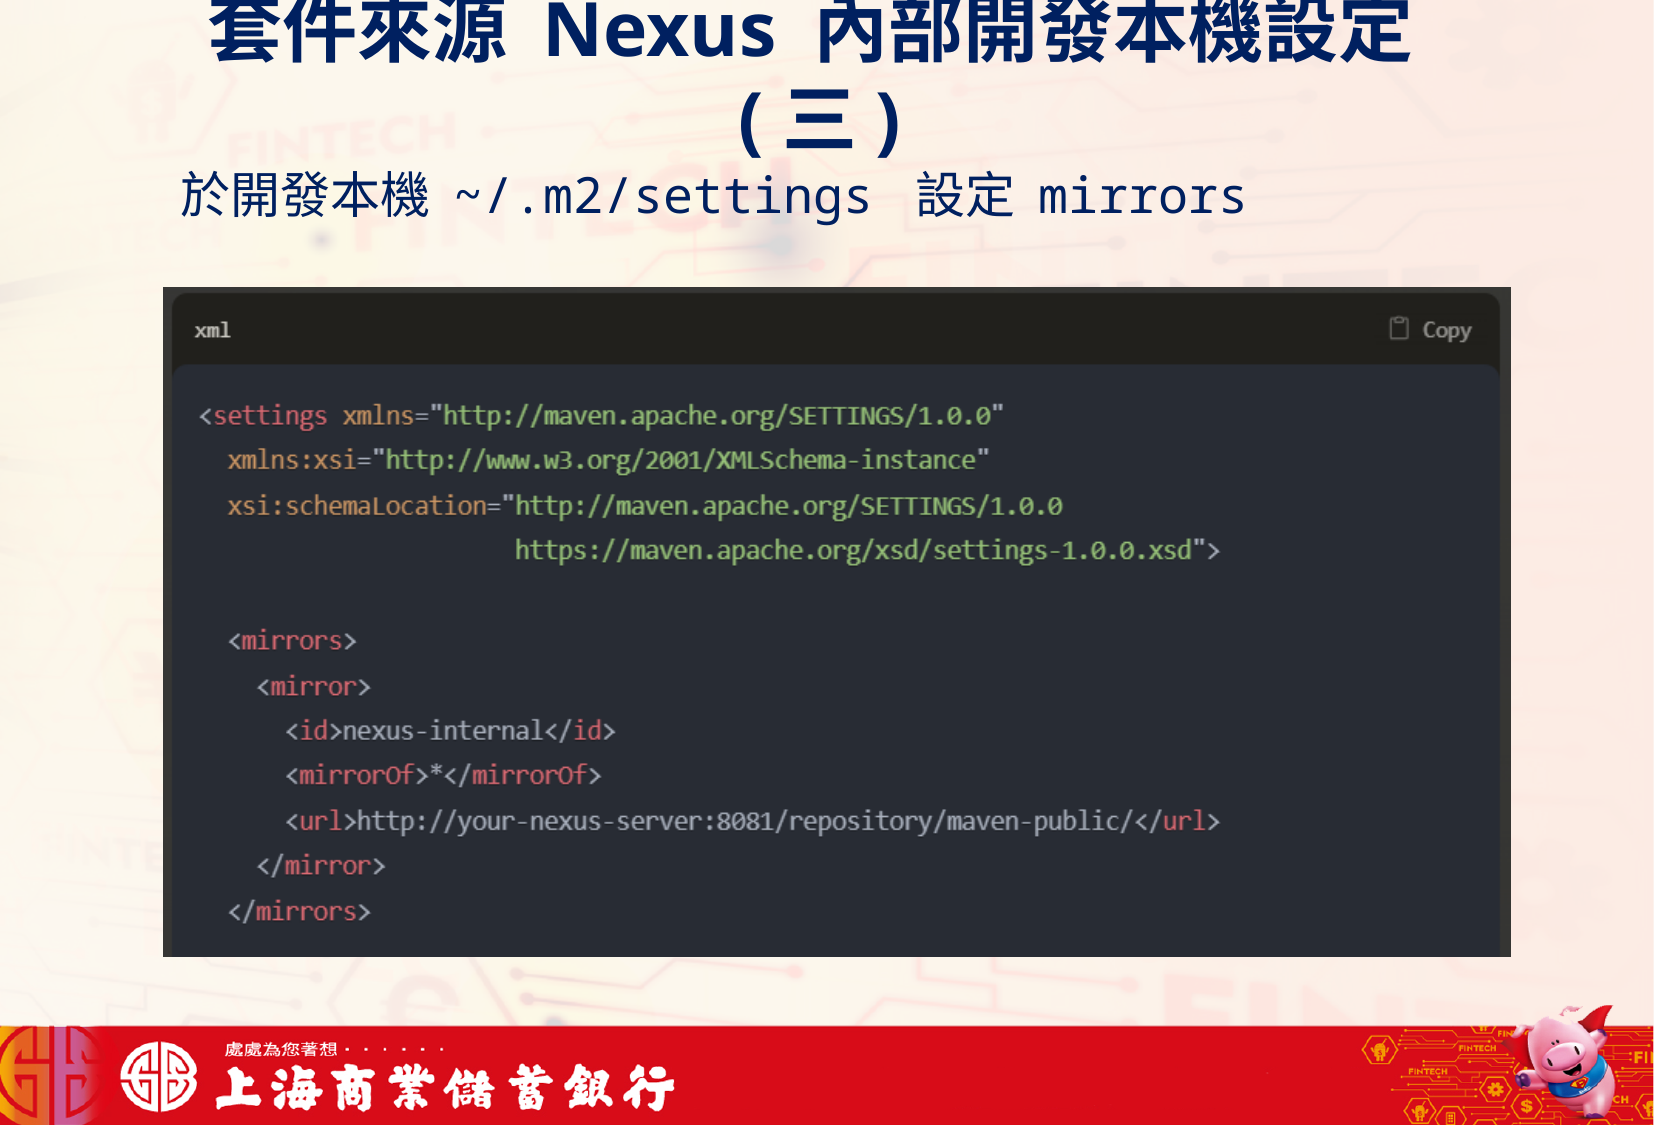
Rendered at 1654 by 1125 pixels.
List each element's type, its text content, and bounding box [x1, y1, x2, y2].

picture [0, 0, 1654, 1125]
text_box 於開發本機 ~/.m2/settings 設定 mirrors [163, 130, 1527, 256]
text_box 套件來源 Nexus 內部開發本機設定(三) [157, 11, 1482, 131]
